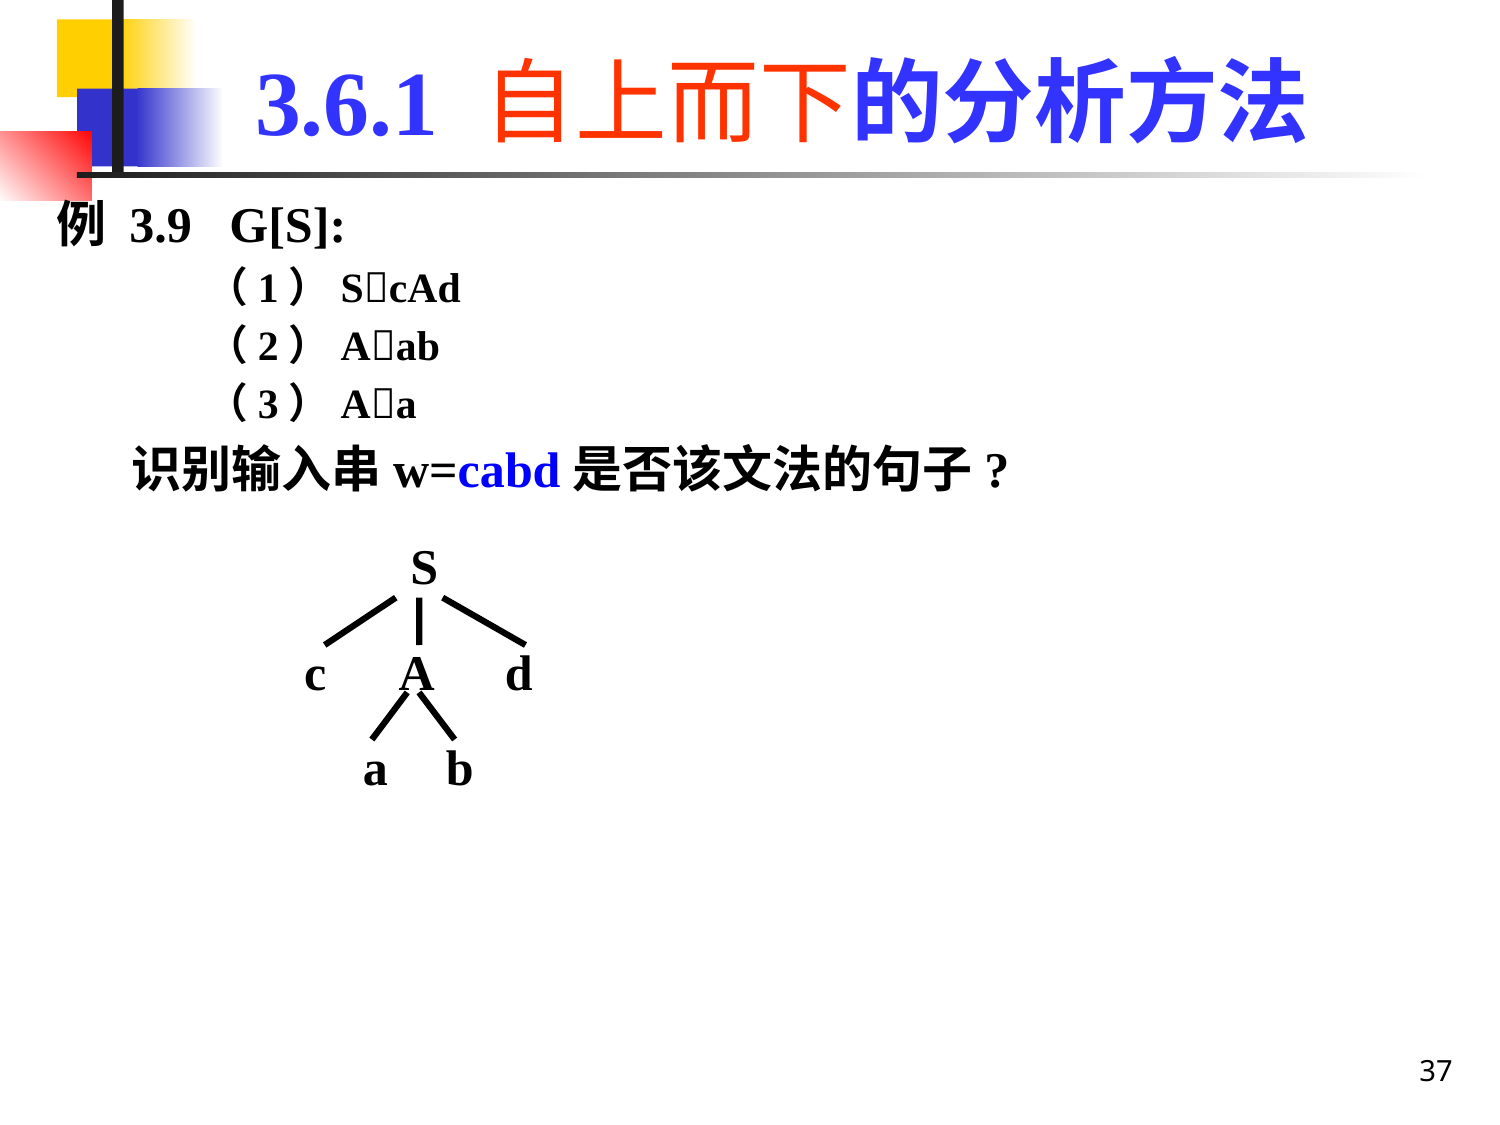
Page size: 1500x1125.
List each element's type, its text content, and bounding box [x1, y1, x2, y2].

text_box A [383, 633, 455, 708]
slide_number 37 [1155, 1024, 1468, 1100]
list 例 3.9 G[S]: （1）ScAd （2）Aab （3）Aa 识别输入串w=cabd是否该文法的句子? [41, 184, 1469, 516]
text_box c [289, 633, 337, 708]
title 3.6.1 自上而下的分析方法 [188, 35, 1376, 161]
text_box S [395, 526, 455, 602]
text_box d [490, 633, 561, 708]
text_box a [348, 727, 408, 803]
text_box b [430, 727, 491, 803]
